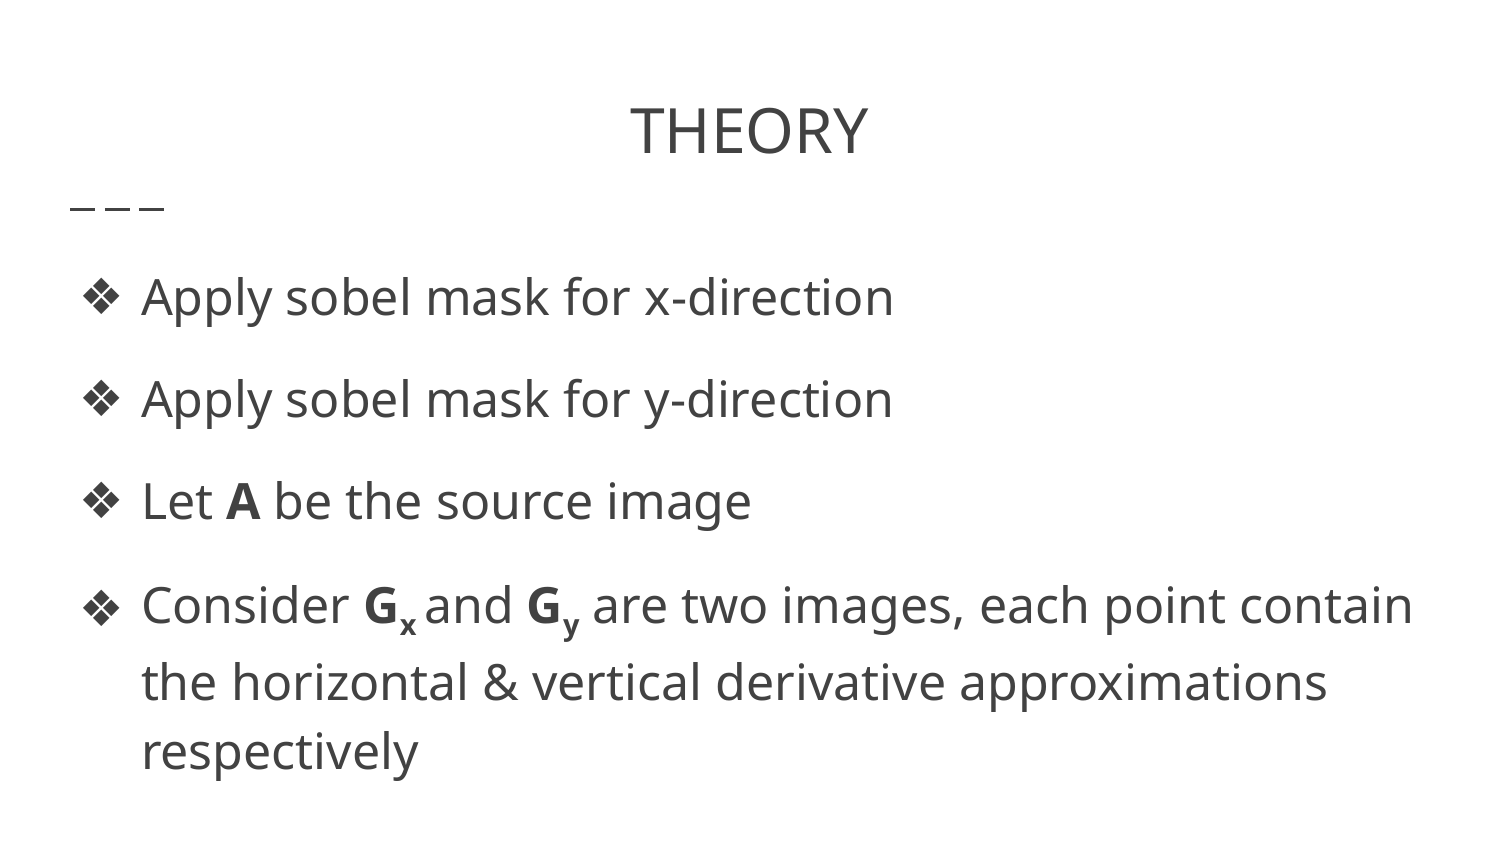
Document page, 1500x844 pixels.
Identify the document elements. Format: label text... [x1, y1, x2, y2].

list Apply sobel mask for x-direction Apply sobel mask for y-direction Let A be the source image Consider Gx and Gy are two images, each point contain the horizontal & vertical derivative approximations respectively [51, 240, 1500, 750]
title THEORY [51, 61, 1449, 182]
